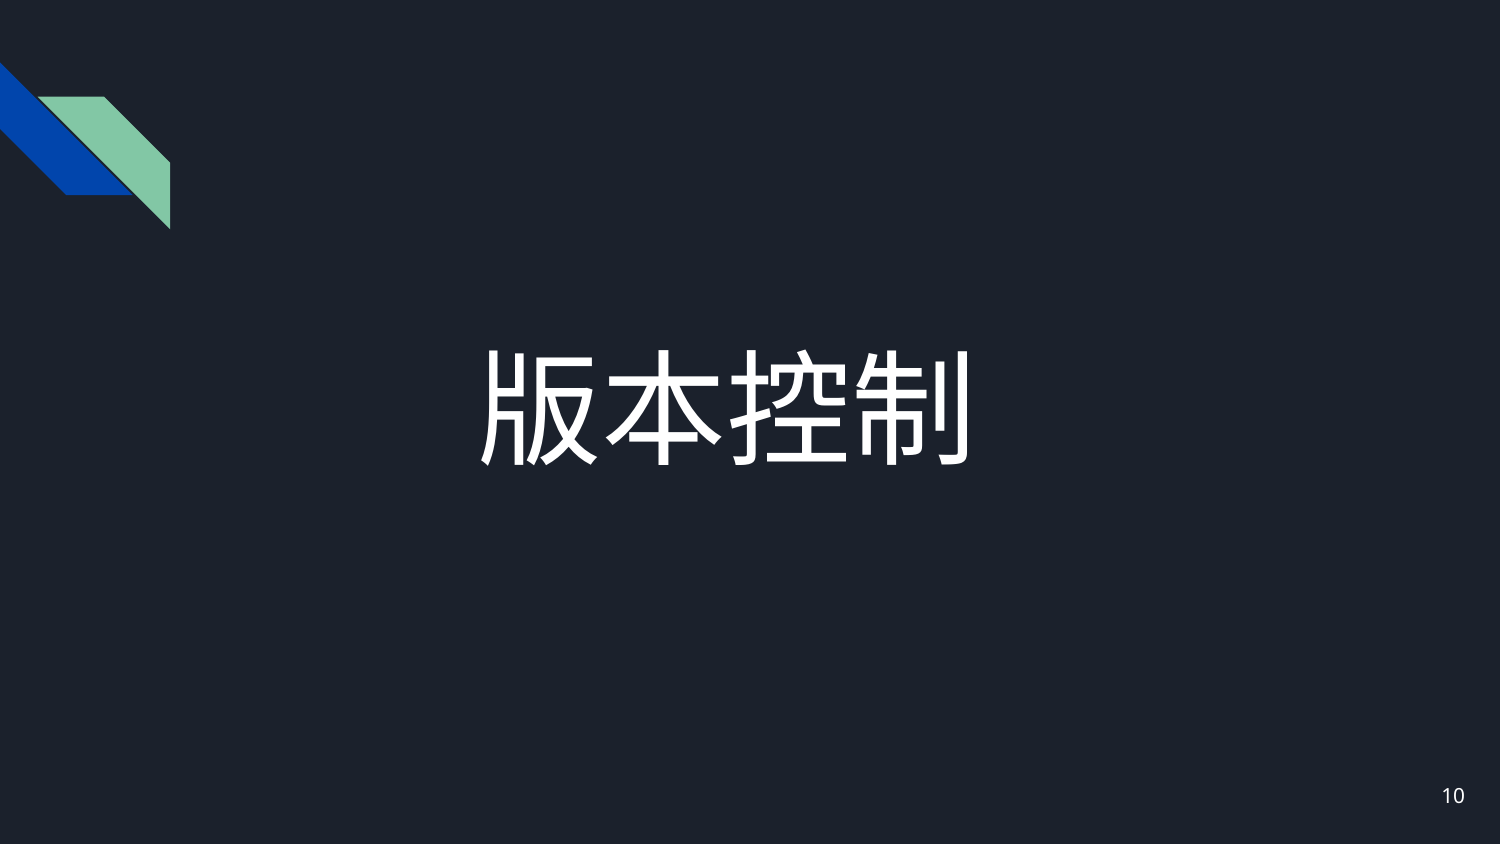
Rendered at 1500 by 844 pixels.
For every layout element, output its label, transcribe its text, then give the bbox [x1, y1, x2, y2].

slide_number ‹#› [1389, 764, 1480, 830]
text_box 版本控制 [461, 315, 1039, 496]
